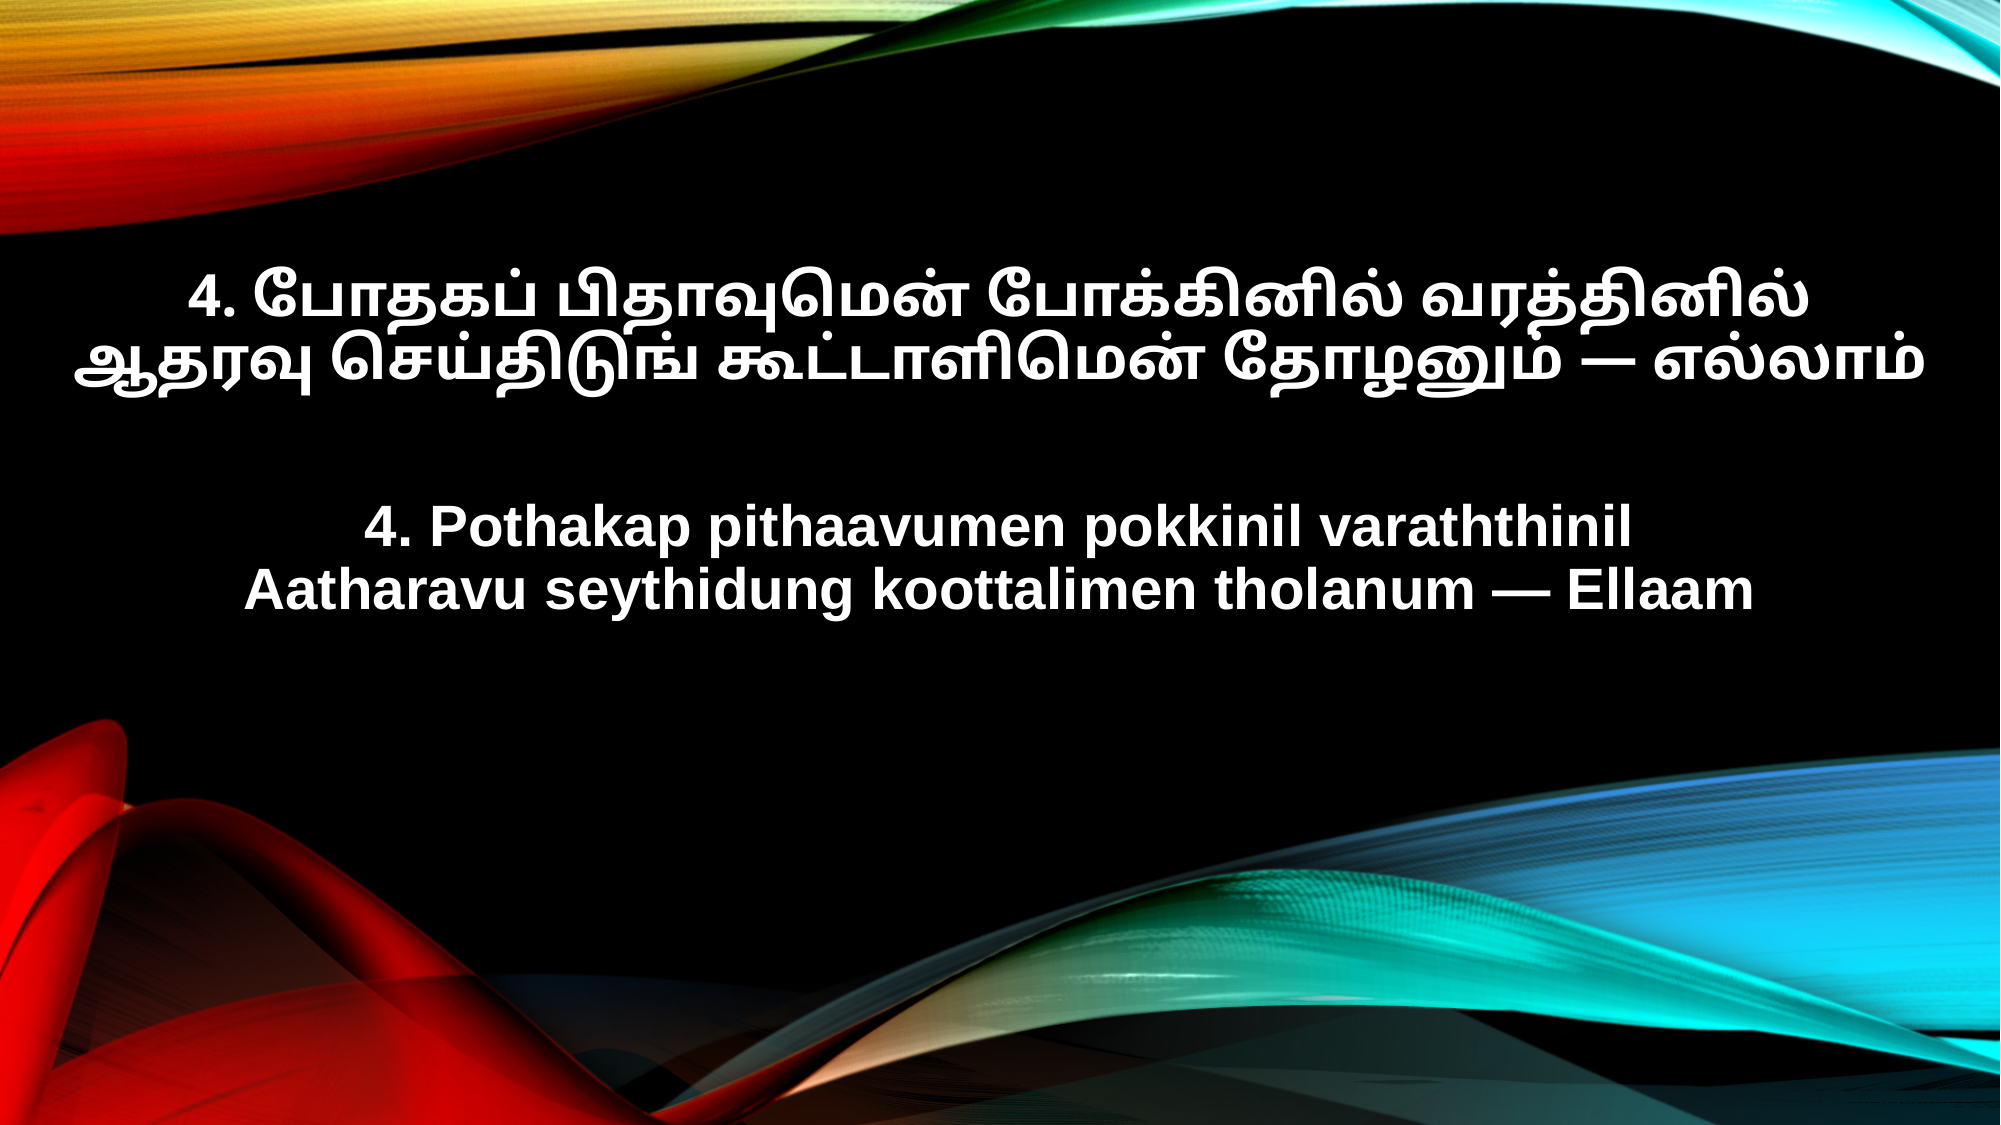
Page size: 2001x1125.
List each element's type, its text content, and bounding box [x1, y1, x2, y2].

subtitle 4. போதகப் பிதாவுமென் போக்கினில் வரத்தினில் ஆதரவு செய்திடுங் கூட்டாளிமென் தோழனும் — எல்லாம் 4. Pothakap pithaavumen pokkinil varaththinil Aatharavu seythidung koottalimen tholanum — Ellaam [0, 0, 2000, 1125]
